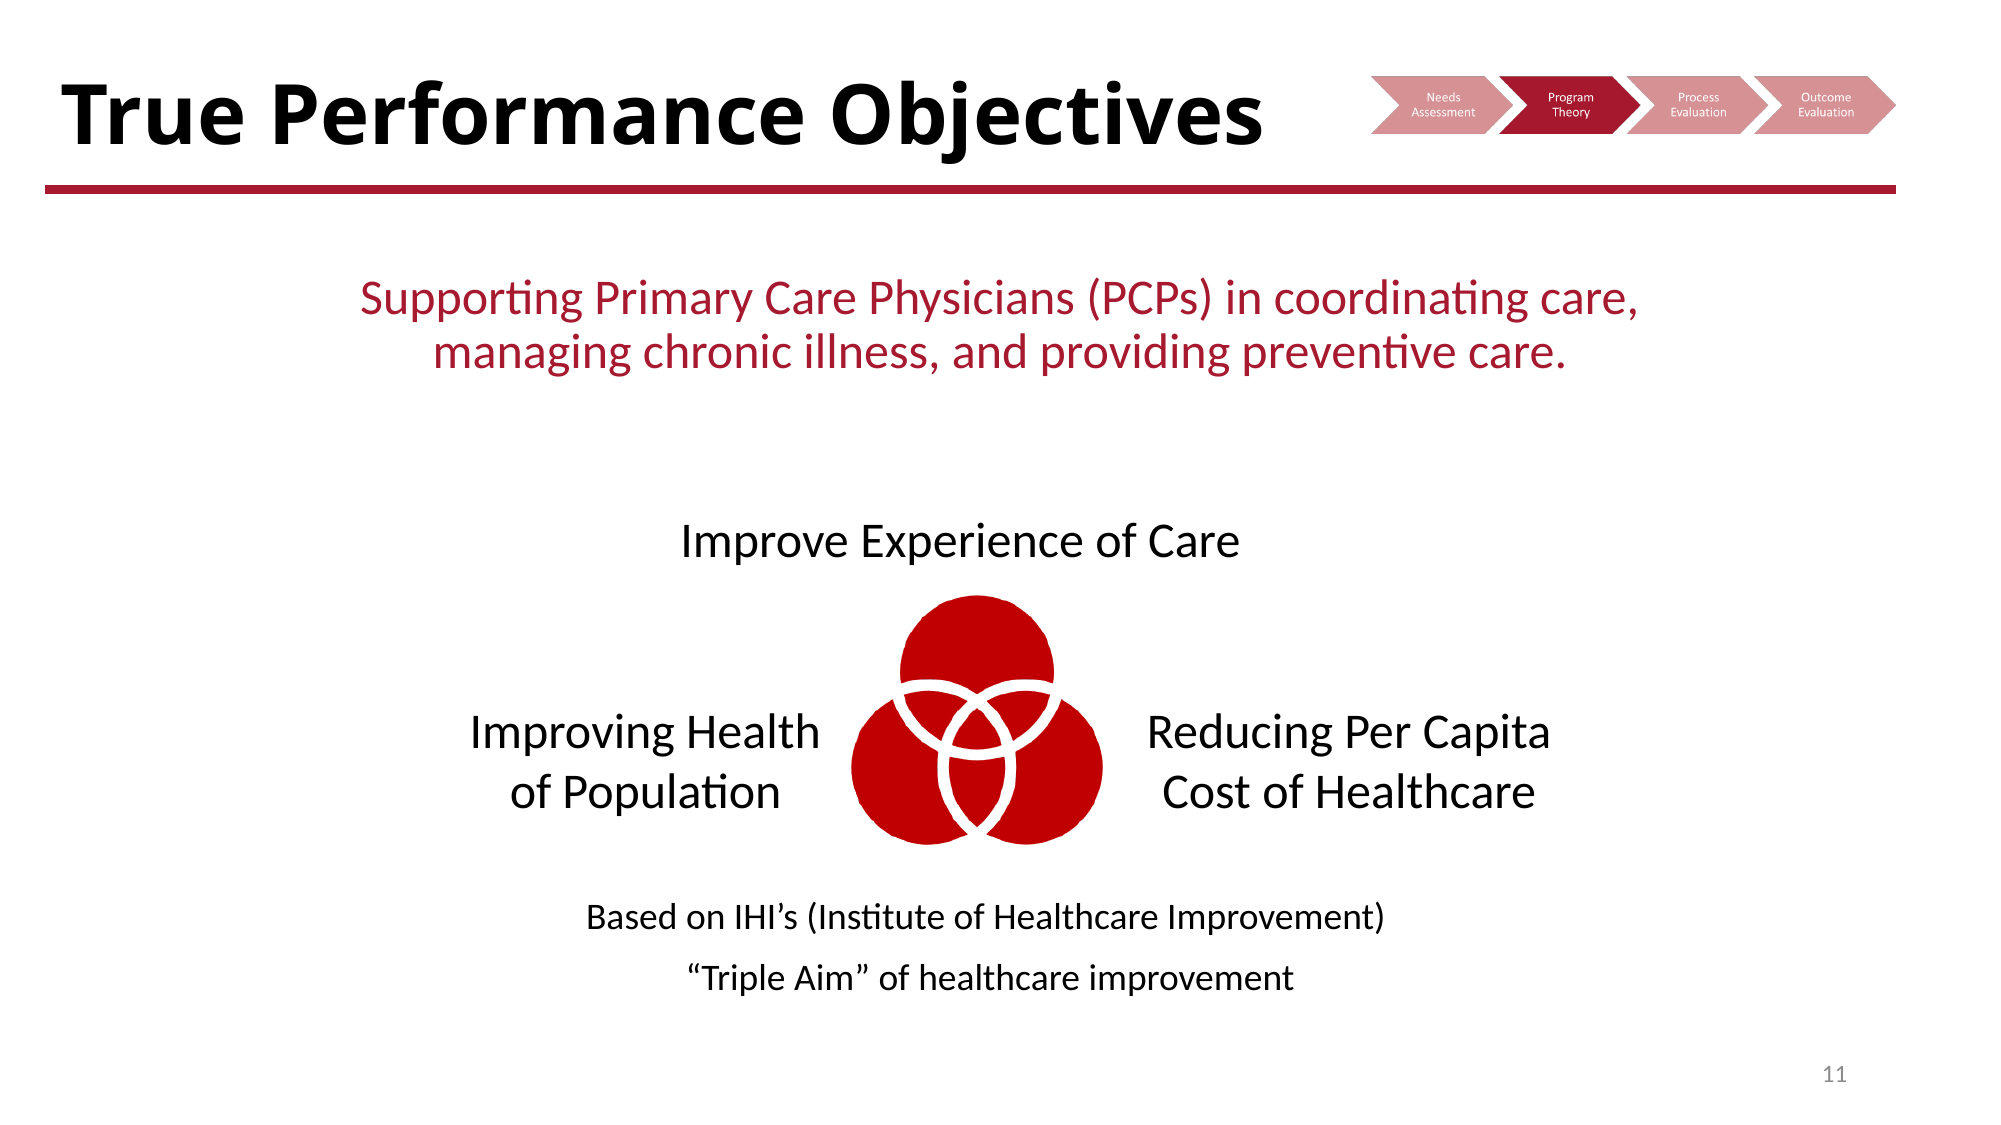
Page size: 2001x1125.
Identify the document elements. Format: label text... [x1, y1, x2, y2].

title True Performance Objectives [45, 49, 1771, 185]
picture [1371, 63, 1896, 147]
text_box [443, 500, 1610, 899]
text_box [45, 185, 1896, 194]
text_box Supporting Primary Care Physicians (PCPs) in coordinating care, managing chronic illness, and providing preventive care. [315, 264, 1685, 408]
slide_number 11 [1412, 1042, 1863, 1103]
list Based on IHI’s (Institute of Healthcare Improvement) “Triple Aim” of healthcare improvement [132, 889, 1848, 1034]
